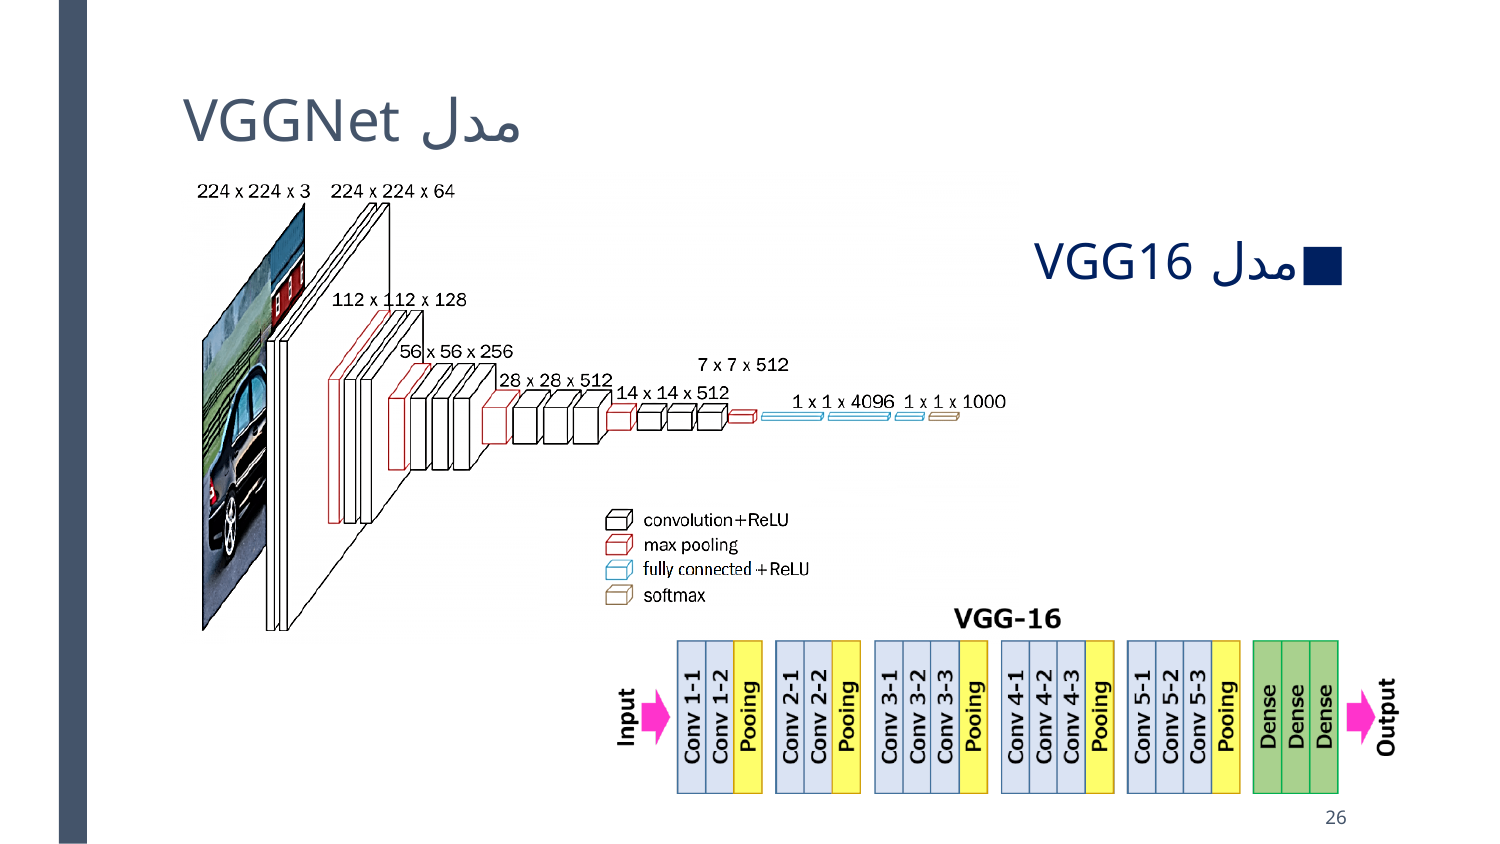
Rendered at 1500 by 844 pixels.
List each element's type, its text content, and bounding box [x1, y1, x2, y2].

slide_number 26 [1165, 794, 1362, 844]
list مدل VGG16 [180, 226, 599, 668]
title مدل VGGNet [168, 84, 1351, 185]
picture [181, 171, 1417, 794]
list مدل VGG16 [1019, 226, 1362, 593]
